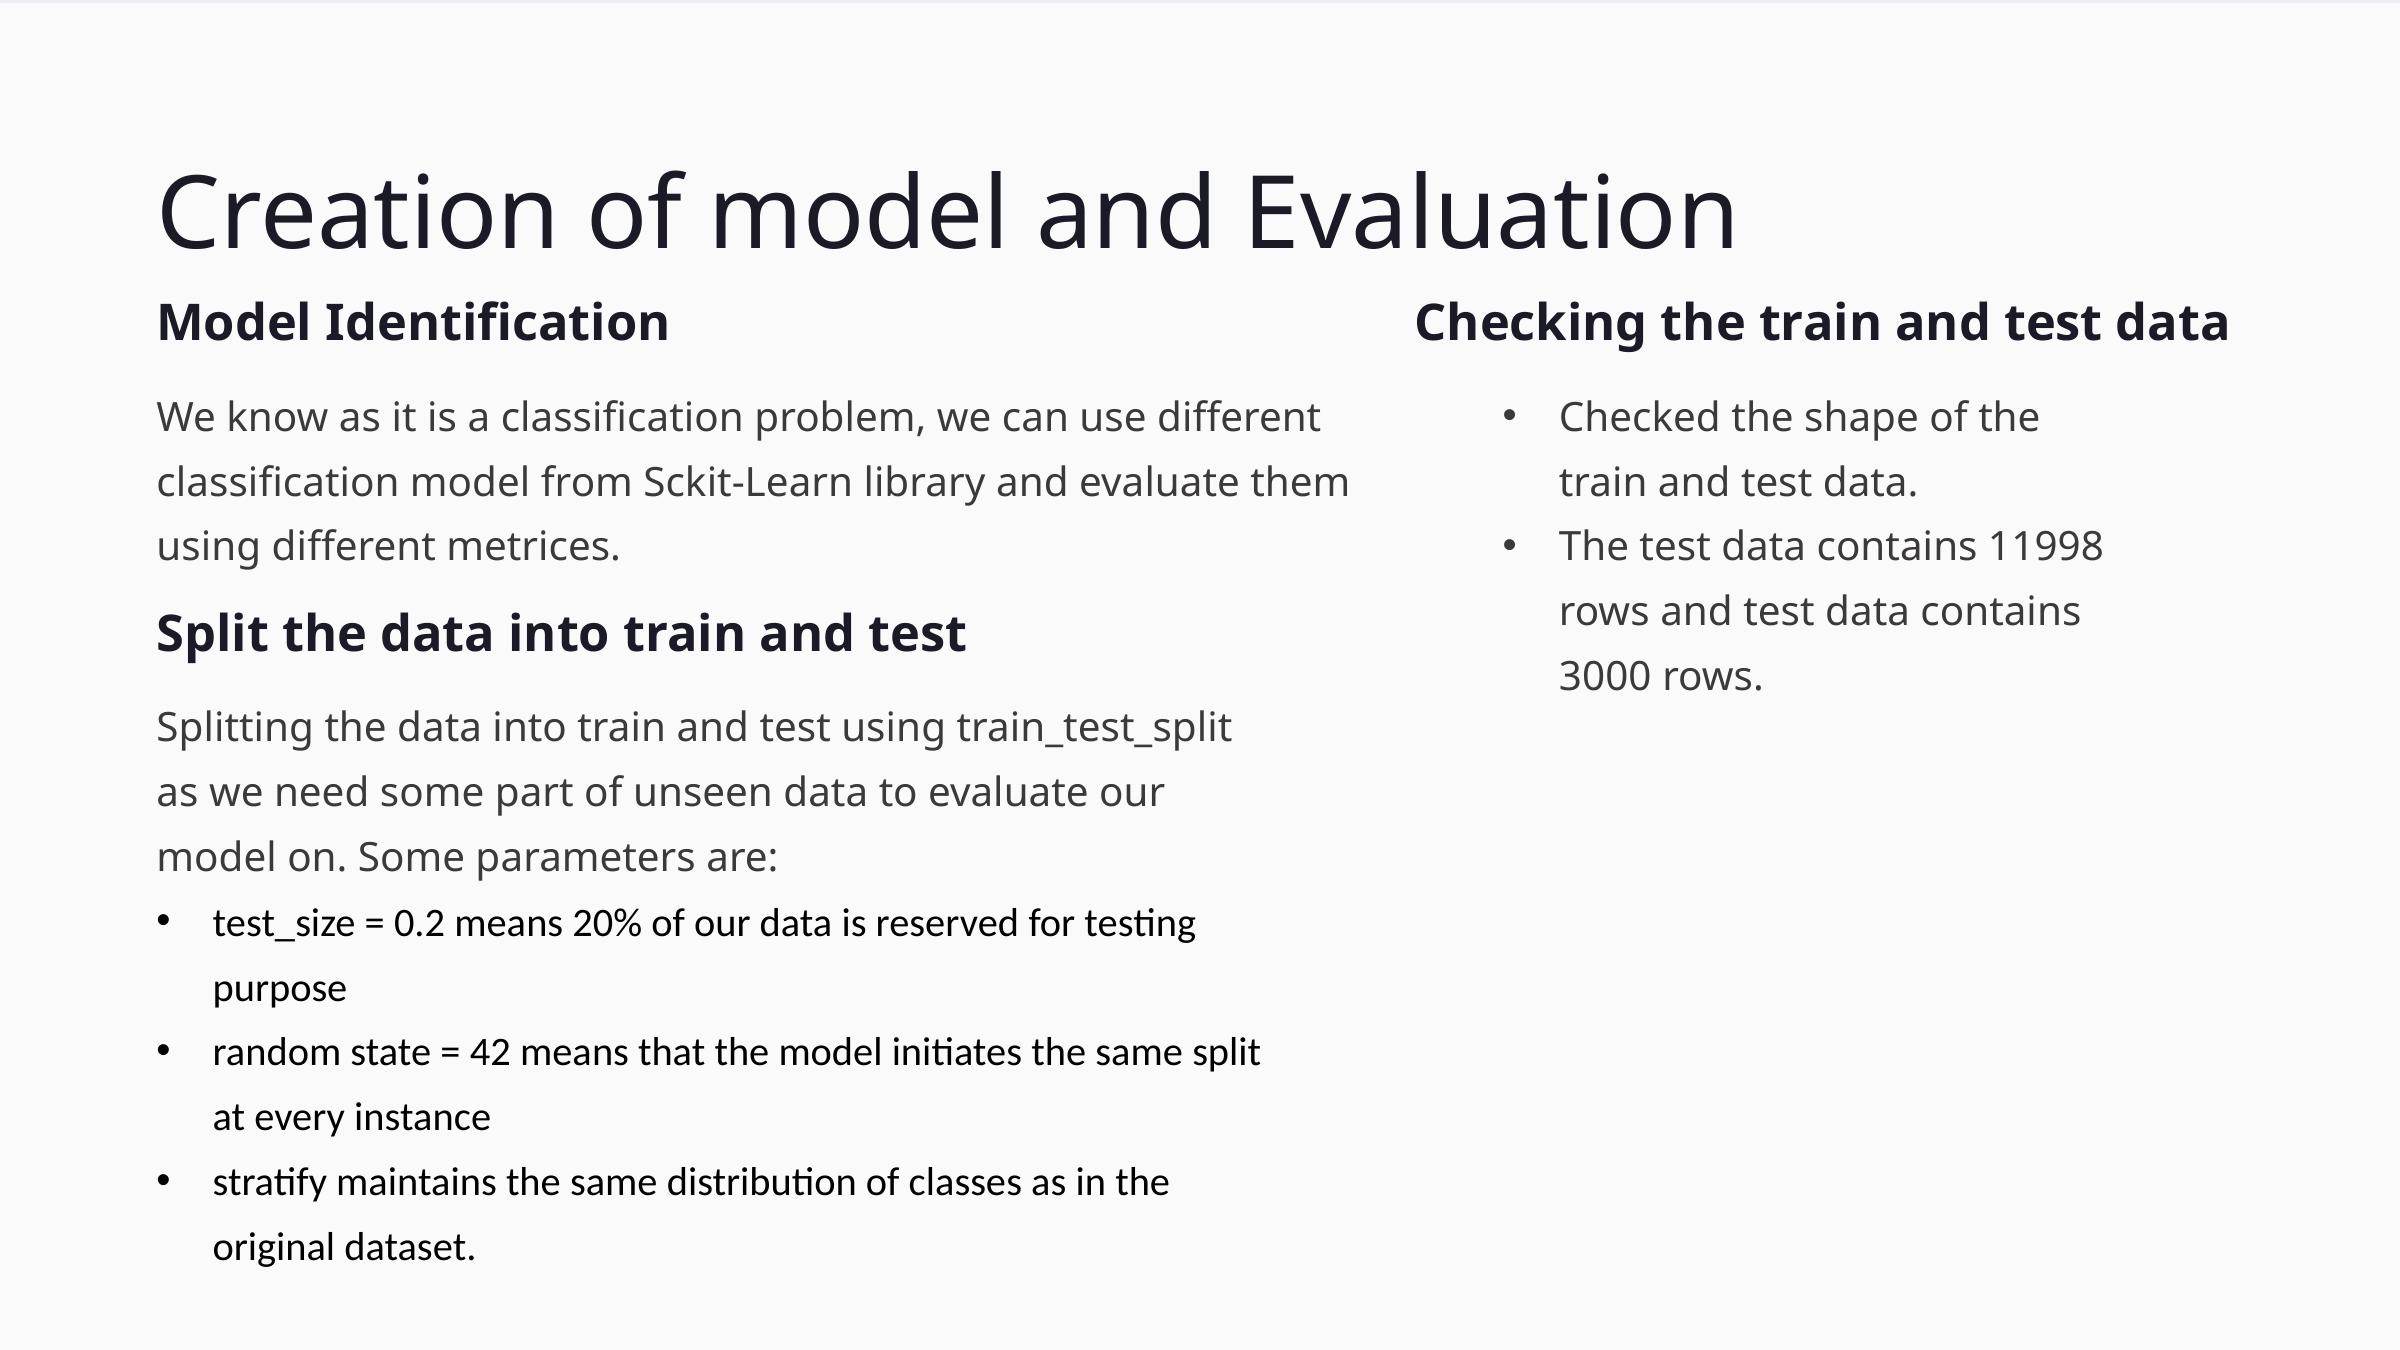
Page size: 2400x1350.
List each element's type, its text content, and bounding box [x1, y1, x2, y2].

text_box [0, 2, 2400, 1350]
text_box Checked the shape of the train and test data. The test data contains 11998 rows and test data contains 3000 rows. [1488, 367, 2128, 731]
text_box We know as it is a classification problem, we can use different classification model from Sckit-Learn library and evaluate them using different metrices. [141, 367, 1400, 605]
text_box Creation of model and Evaluation [141, 134, 1800, 262]
text_box Splitting the data into train and test using train_test_split as we need some part of unseen data to evaluate our model on. Some parameters are: test_size = 0.2 means 20% of our data is reserved for testing purpose random state = 42 means that the model initiates the same split at every instance stratify maintains the same distribution of classes as in the original dataset. [141, 677, 1297, 1304]
text_box Checking the train and test data [1400, 280, 2167, 368]
text_box Model Identification [141, 280, 696, 344]
text_box Split the data into train and test [141, 590, 929, 654]
